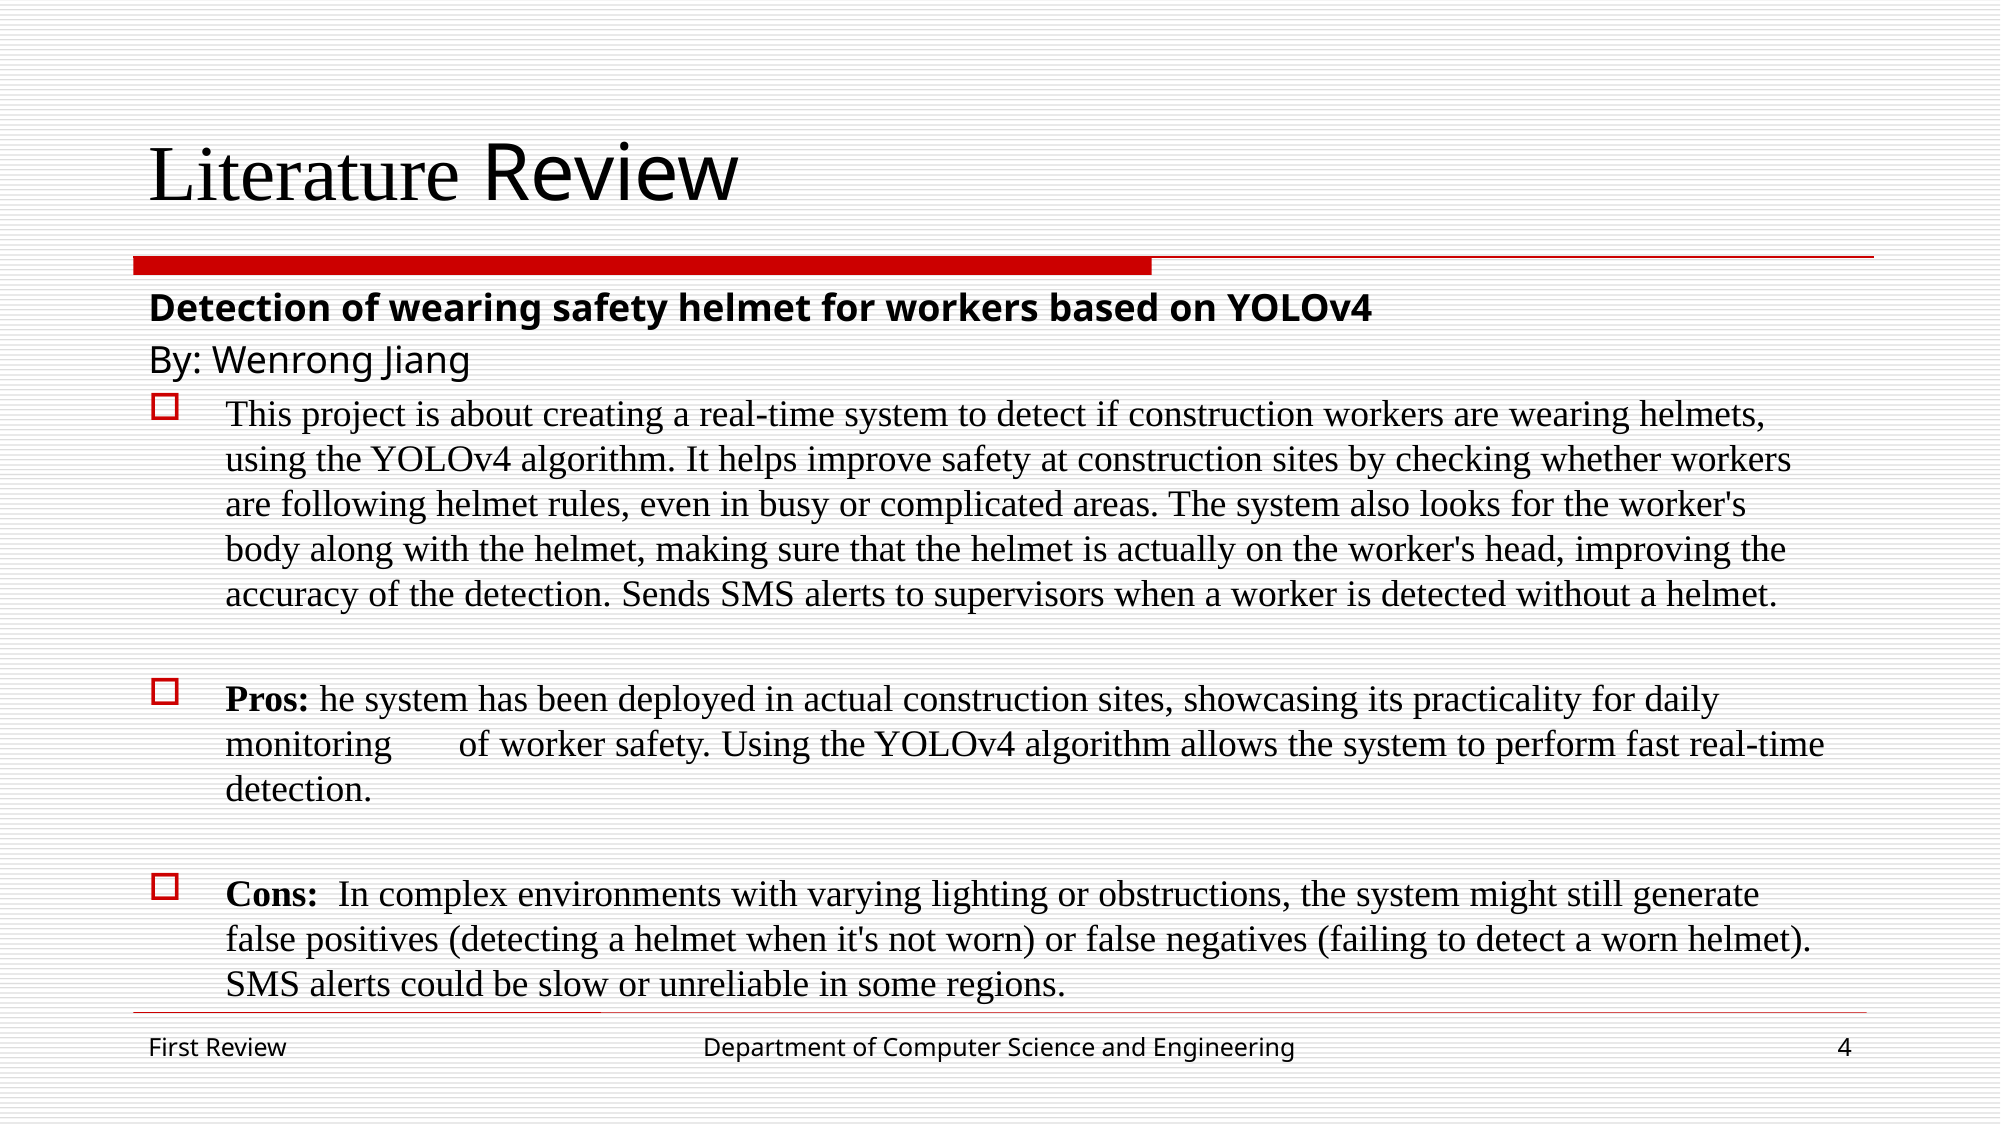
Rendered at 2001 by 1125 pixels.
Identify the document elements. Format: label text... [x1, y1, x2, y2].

slide_number 4 [1433, 1024, 1867, 1103]
footer Department of Computer Science and Engineering [683, 1024, 1317, 1103]
picture [0, 0, 2001, 1125]
title Literature Review [133, 77, 1884, 224]
list Detection of wearing safety helmet for workers based on YOLOv4 By: Wenrong Jiang This project is about creating a real-time system to detect if construction workers are wearing helmets, using the YOLOv4 algorithm. It helps improve safety at construction sites by checking whether workers are following helmet rules, even in busy or complicated areas. The system also looks for the worker's body along with the helmet, making sure that the helmet is actually on the worker's head, improving the accuracy of the detection. Sends SMS alerts to supervisors when a worker is detected without a helmet. Pros: he system has been deployed in actual construction sites, showcasing its practicality for daily monitoring of worker safety. Using the YOLOv4 algorithm allows the system to perform fast real-time detection. Cons: In complex environments with varying lighting or obstructions, the system might still generate false positives (detecting a helmet when it's not worn) or false negatives (failing to detect a worn helmet). SMS alerts could be slow or unreliable in some regions. [133, 276, 1845, 1011]
slide_number First Review [133, 1024, 567, 1103]
